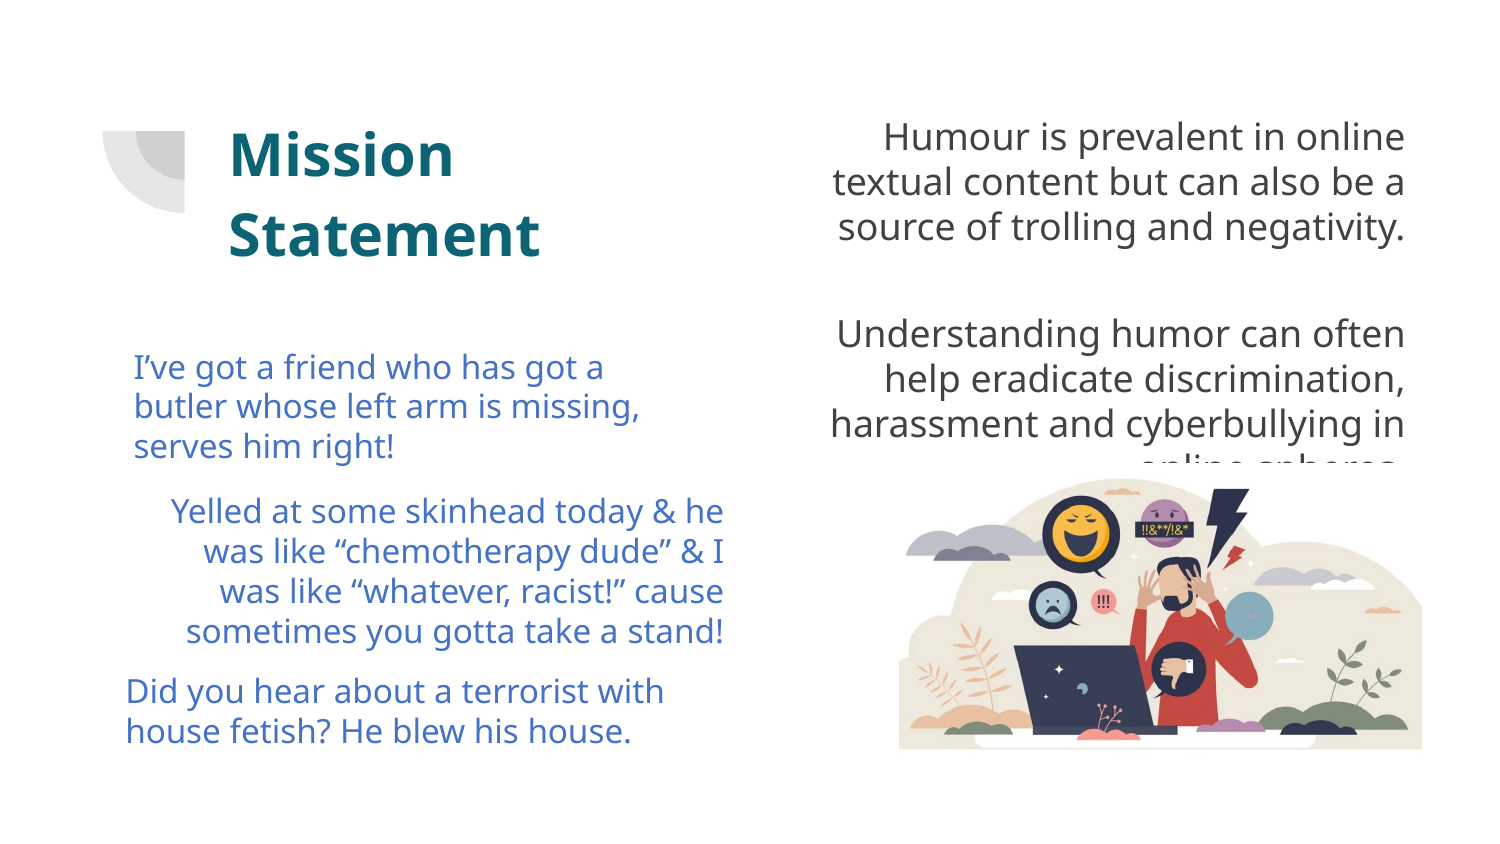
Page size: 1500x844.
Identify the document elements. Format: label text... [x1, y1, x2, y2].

text_box Did you hear about a terrorist with house fetish? He blew his house. [110, 662, 682, 758]
text_box I’ve got a friend who has got a butler whose left arm is missing, serves him right! [118, 338, 673, 474]
picture [899, 463, 1422, 753]
text_box Yelled at some skinhead today & he was like “chemotherapy dude” & I was like “whatever, racist!” cause sometimes you gotta take a stand! [152, 482, 740, 658]
title Mission Statement [213, 98, 736, 290]
text_box Humour is prevalent in online textual content but can also be a source of trolling and negativity. Understanding humor can often help eradicate discrimination, harassment and cyberbullying in online spheres. [740, 98, 1422, 505]
